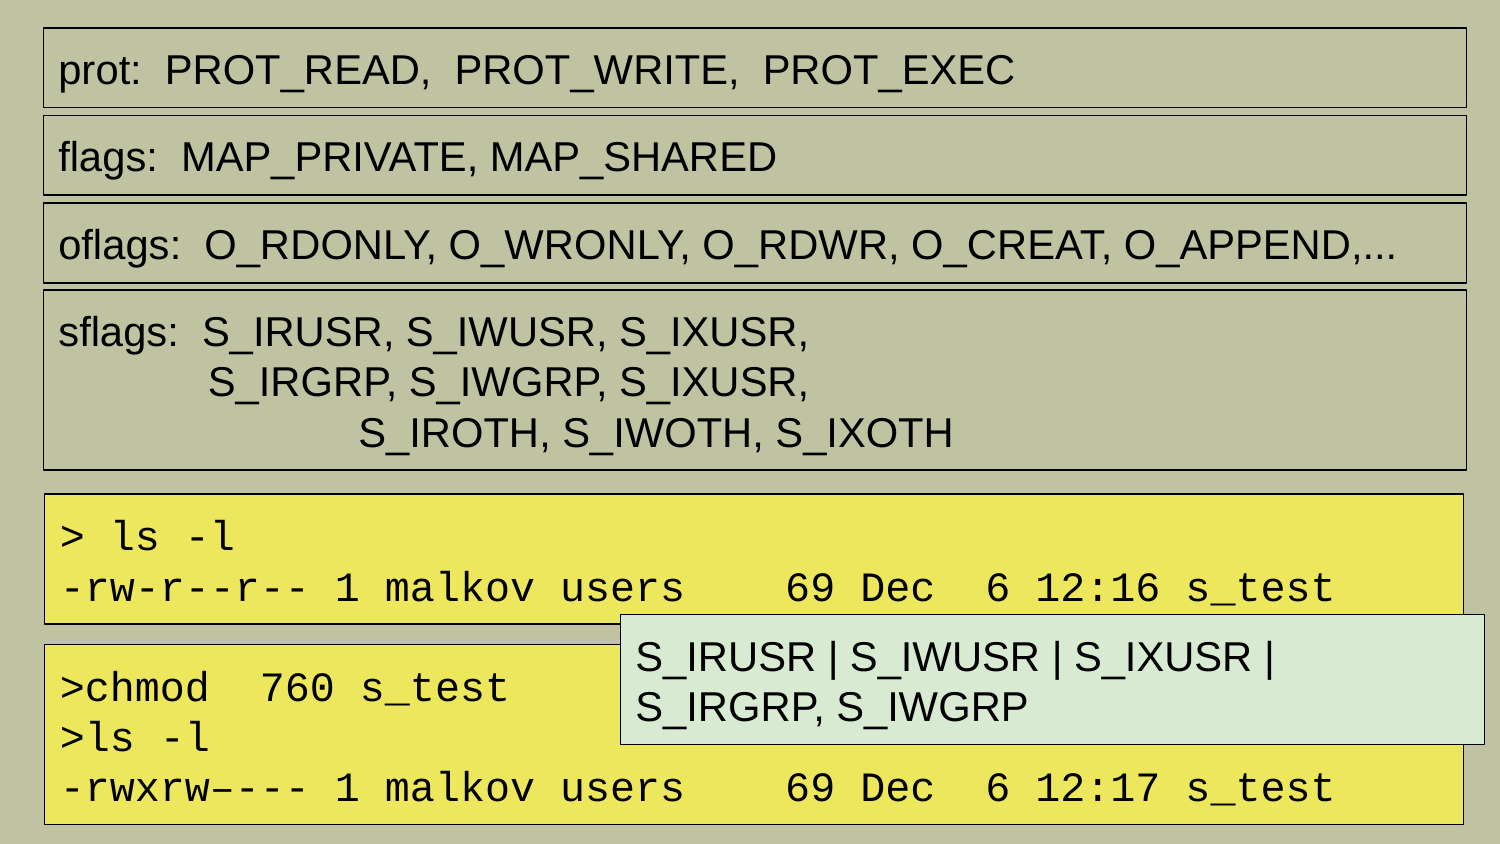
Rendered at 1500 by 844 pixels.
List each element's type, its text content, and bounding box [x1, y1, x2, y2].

text_box sflags: S_IRUSR, S_IWUSR, S_IXUSR, S_IRGRP, S_IWGRP, S_IXUSR, S_IROTH, S_IWOTH, S_IXOTH [43, 290, 1467, 471]
text_box prot: PROT_READ, PROT_WRITE, PROT_EXEC [43, 27, 1467, 108]
text_box >chmod 760 s_test >ls -l -rwxrw–--- 1 malkov users 69 Dec 6 12:17 s_test [44, 644, 1464, 825]
text_box oflags: O_RDONLY, O_WRONLY, O_RDWR, O_CREAT, O_APPEND,... [43, 202, 1467, 283]
text_box S_IRUSR | S_IWUSR | S_IXUSR | S_IRGRP, S_IWGRP [620, 614, 1485, 745]
text_box > ls -l -rw-r--r-- 1 malkov users 69 Dec 6 12:16 s_test [44, 494, 1464, 625]
text_box flags: MAP_PRIVATE, MAP_SHARED [43, 115, 1467, 196]
